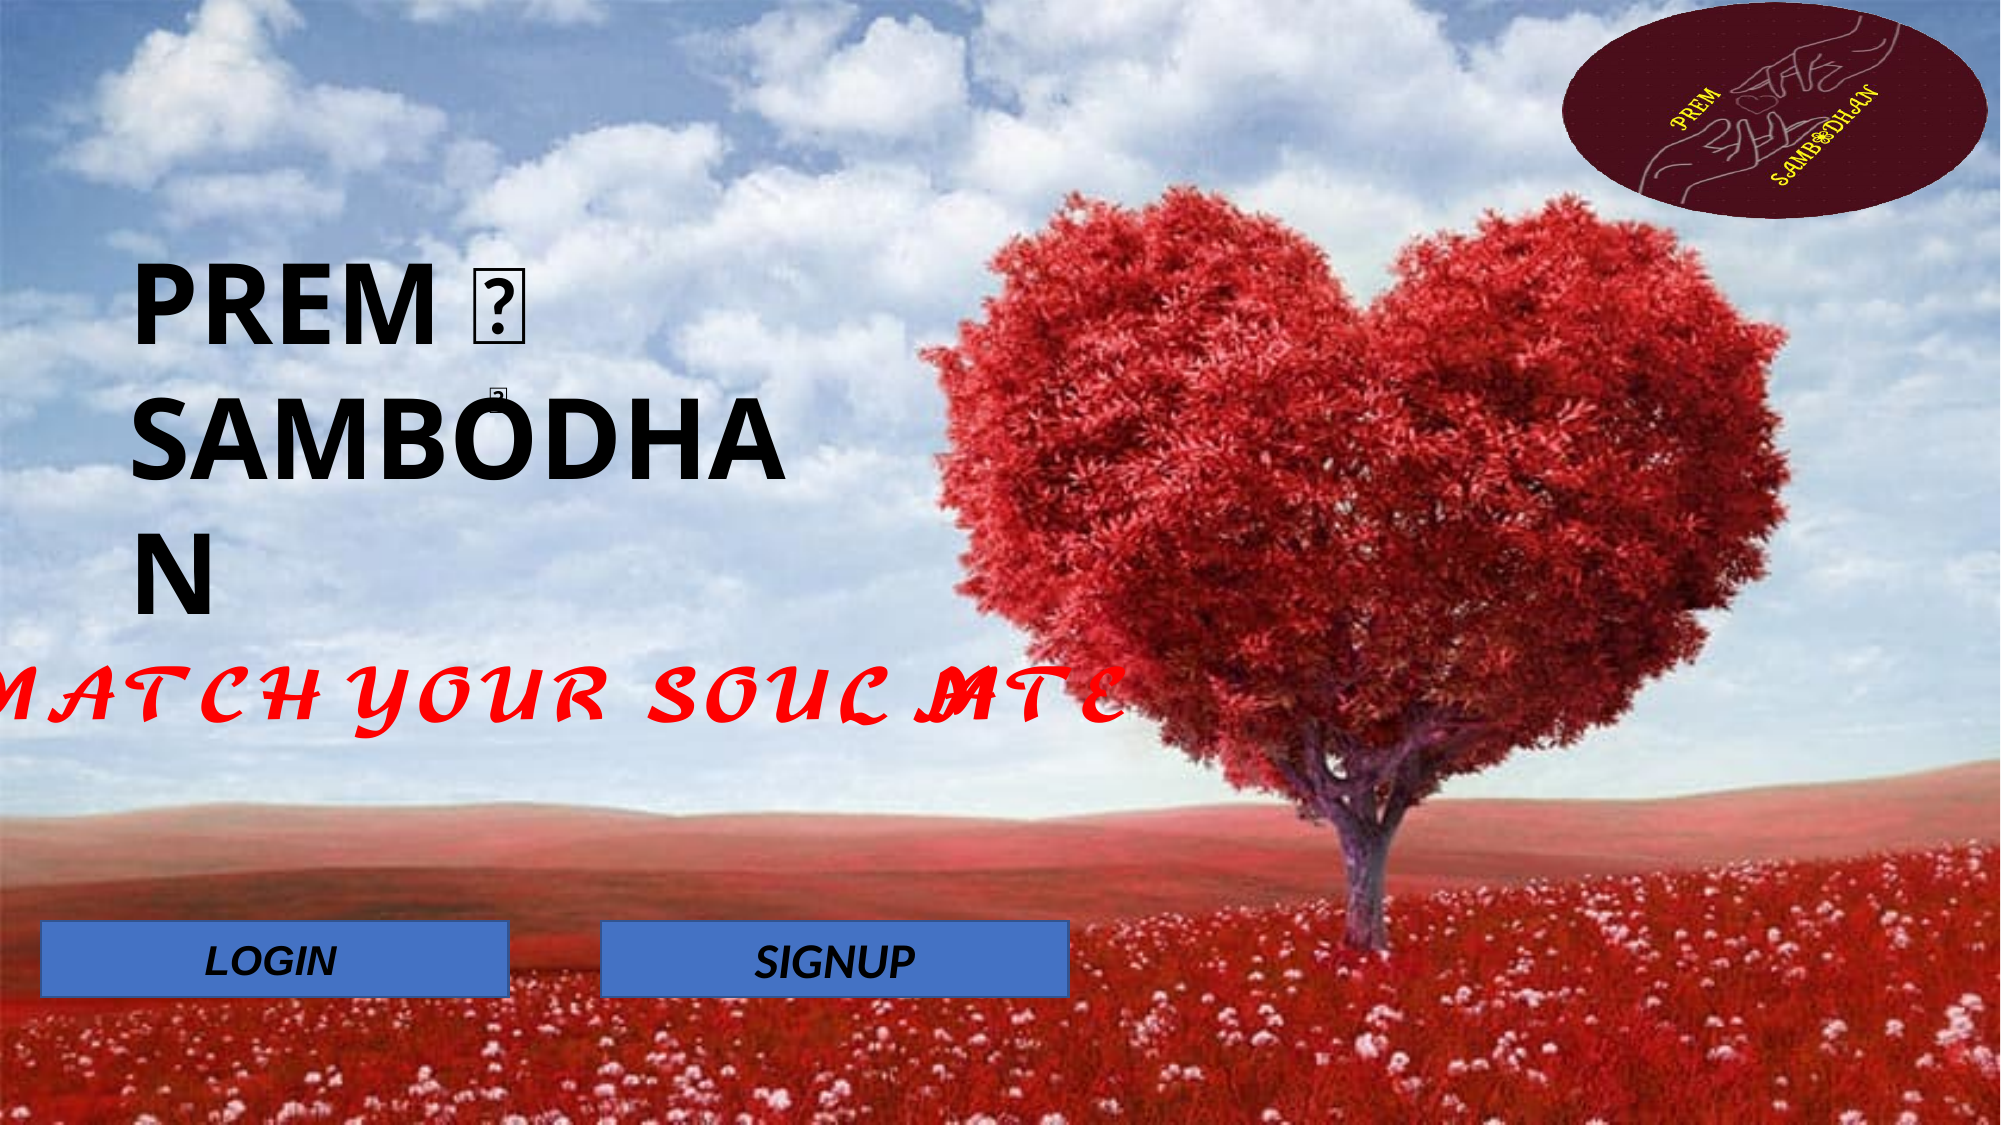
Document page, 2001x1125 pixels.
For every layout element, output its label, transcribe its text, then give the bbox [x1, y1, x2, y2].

text_box 💘 [474, 368, 1475, 429]
text_box LOGIN [40, 920, 510, 998]
text_box PREM 💘 SAMBODHAN [113, 224, 835, 645]
text_box 𝓜𝓐𝓣𝓒𝓗 𝓨𝓞𝓤𝓡 𝓢𝓞𝓤𝓛 💘 𝓜𝓐𝓣𝓔💘 [0, 645, 1242, 740]
text_box SIGNUP [600, 920, 1070, 998]
picture [0, 0, 2001, 1125]
